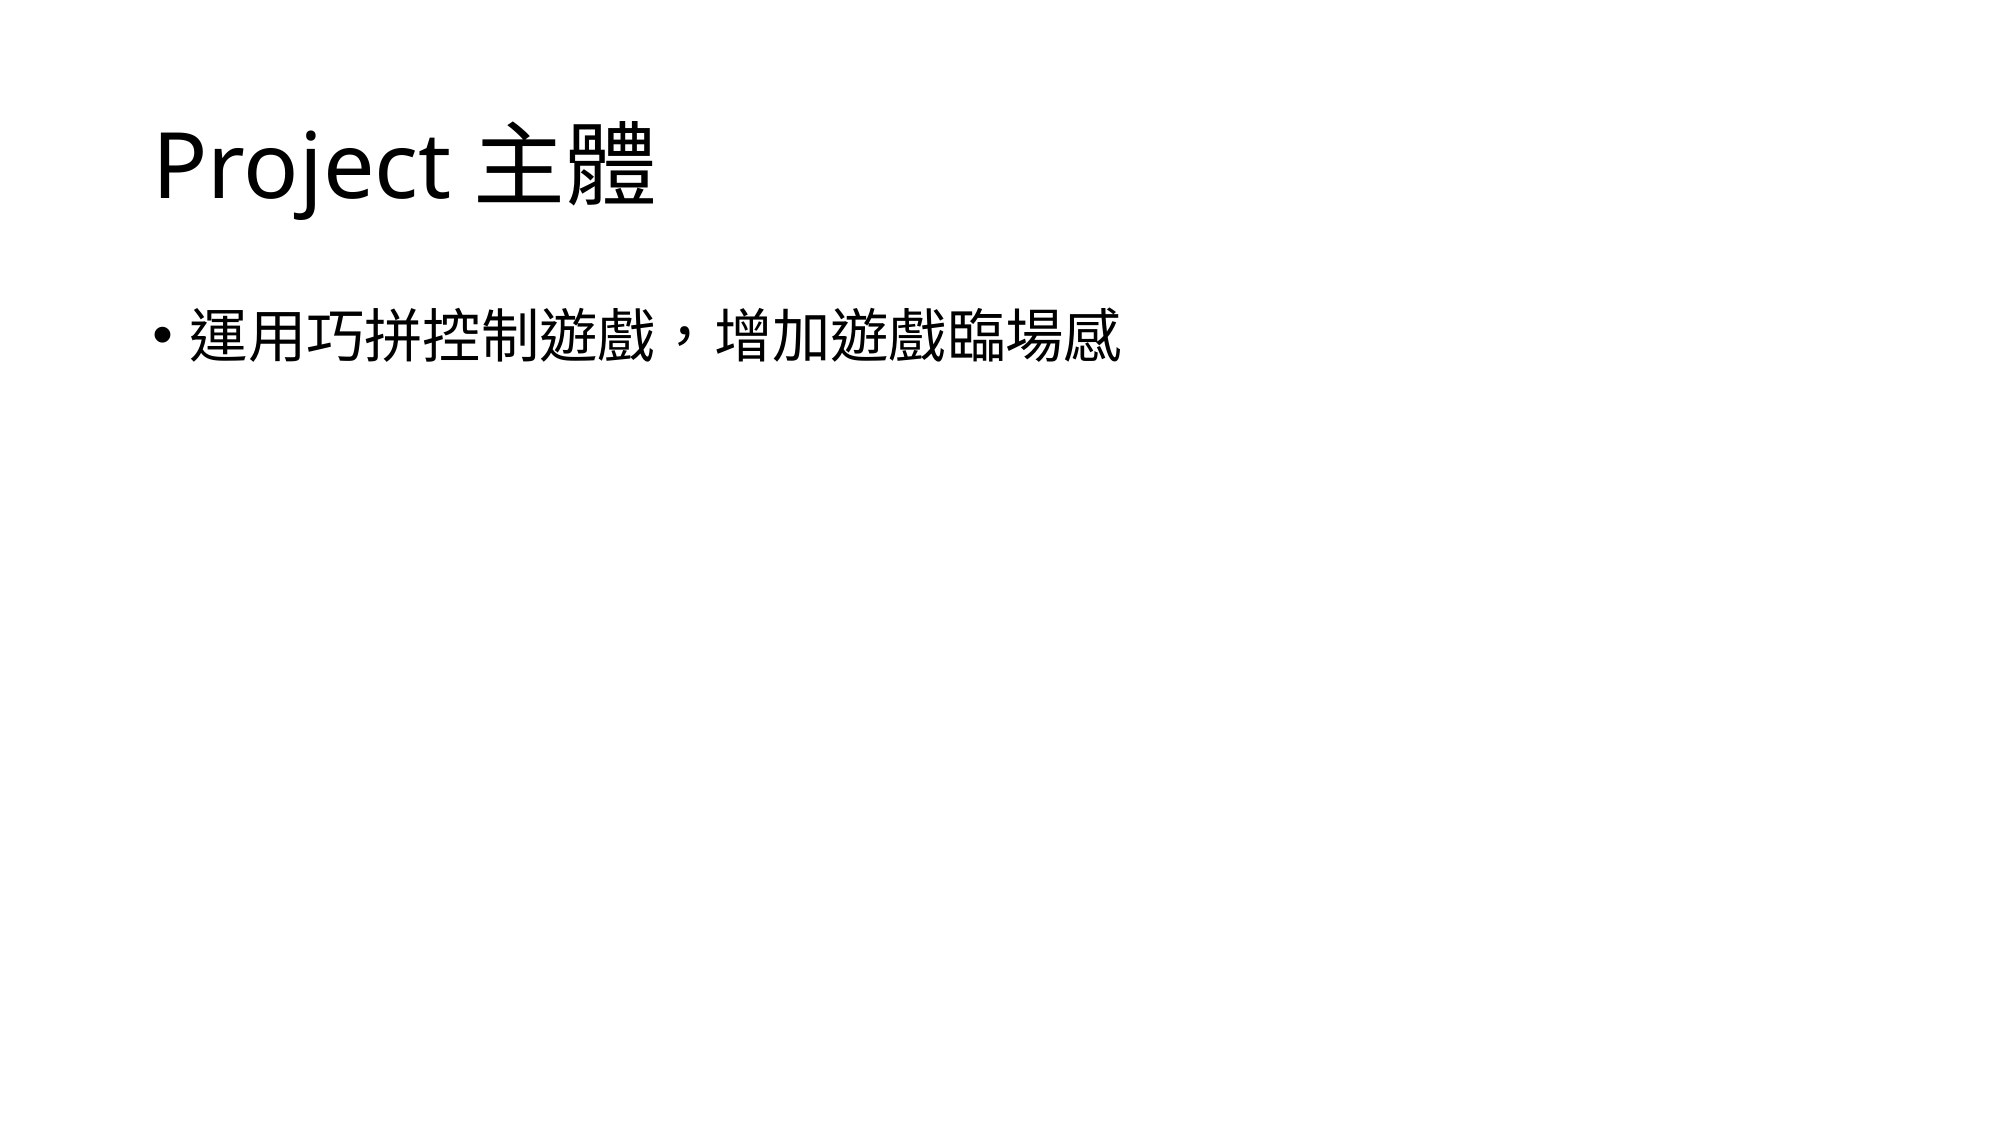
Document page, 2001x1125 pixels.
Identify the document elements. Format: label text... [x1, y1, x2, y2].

list 運用巧拼控制遊戲，增加遊戲臨場感 [137, 299, 1863, 1014]
title Project主體 [137, 59, 1863, 278]
